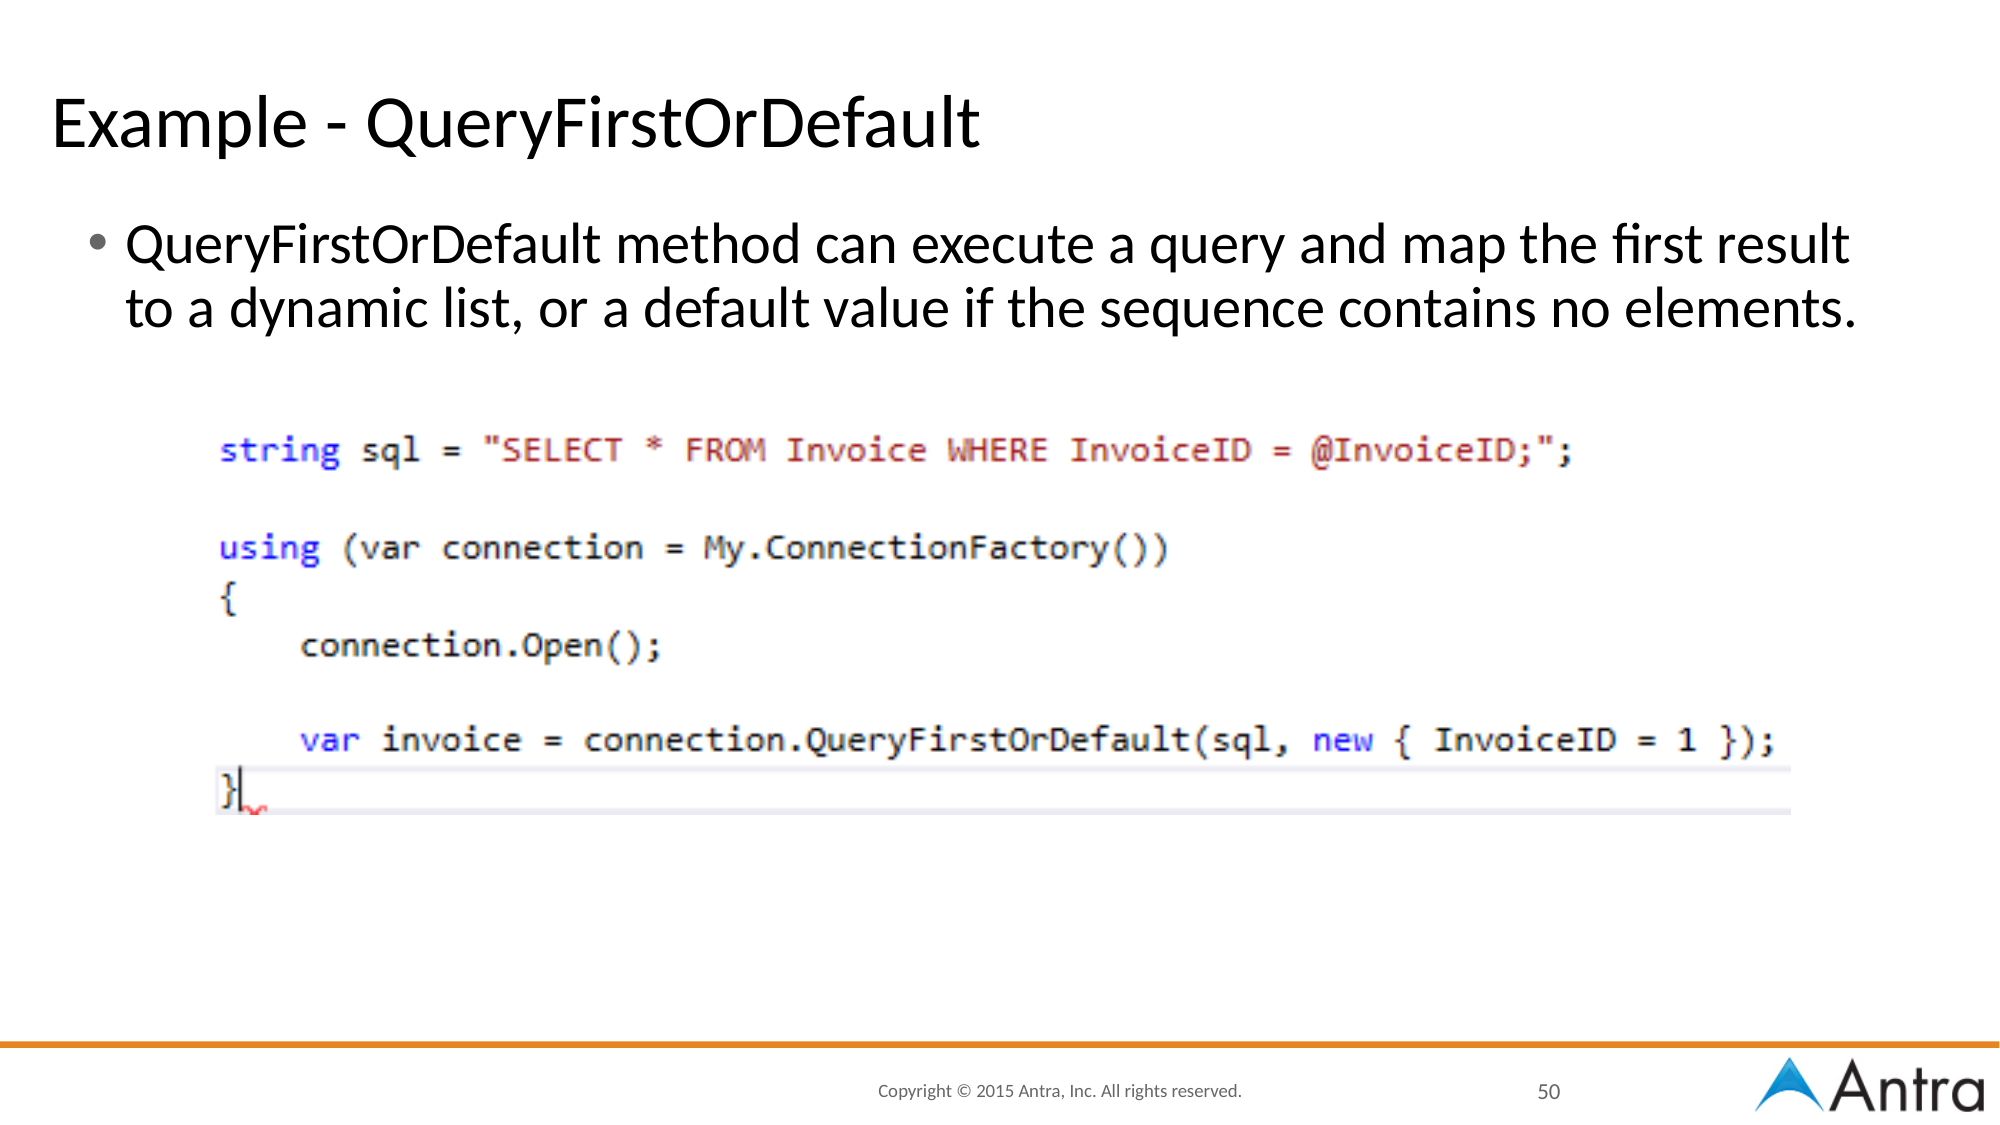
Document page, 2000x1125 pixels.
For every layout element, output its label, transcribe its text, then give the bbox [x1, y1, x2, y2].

slide_number 50 [1498, 1075, 1561, 1106]
title Example - QueryFirstOrDefault [51, 54, 1876, 162]
list QueryFirstOrDefault method can execute a query and map the first result to a dynamic list, or a default value if the sequence contains no elements. [87, 213, 1912, 939]
picture [208, 422, 1791, 816]
picture [1744, 1048, 1994, 1122]
